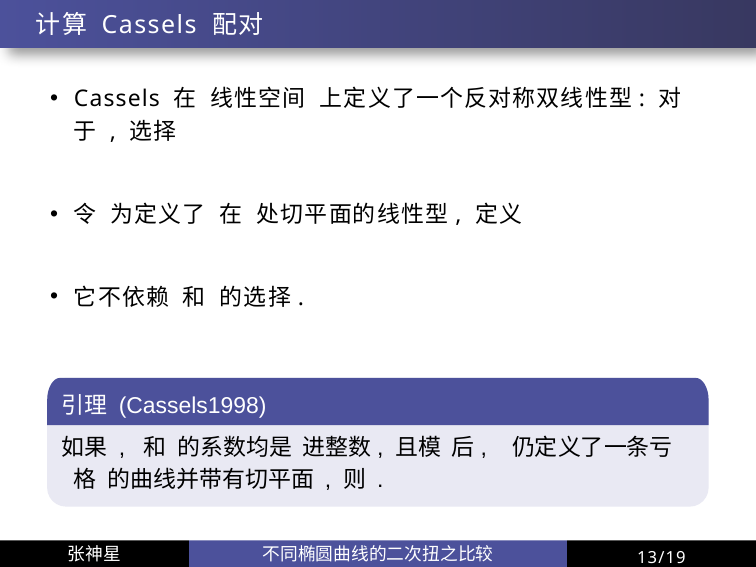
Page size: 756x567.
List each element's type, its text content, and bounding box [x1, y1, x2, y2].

title 计算 Cassels 配对 [0, 0, 756, 48]
list 13/19 [567, 540, 756, 567]
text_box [47, 377, 709, 507]
